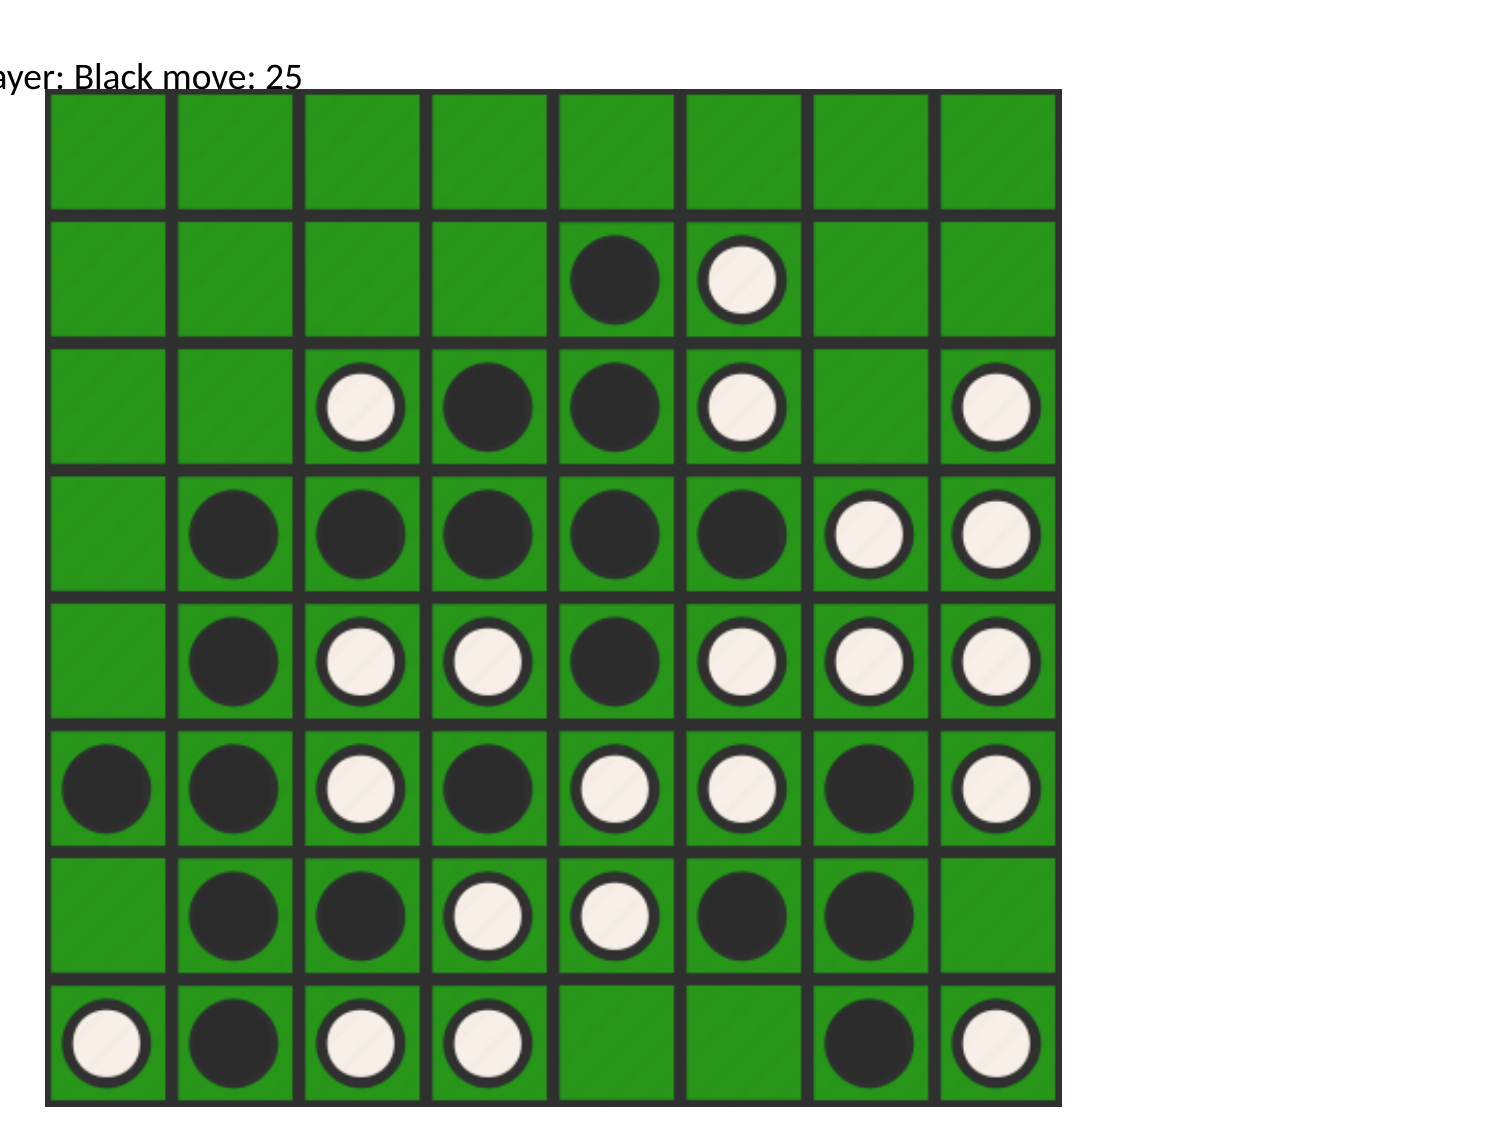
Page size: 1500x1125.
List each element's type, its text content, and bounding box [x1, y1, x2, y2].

picture [44, 89, 1062, 1107]
text_box turn: 37 player: Black move: 25 [0, 44, 319, 105]
